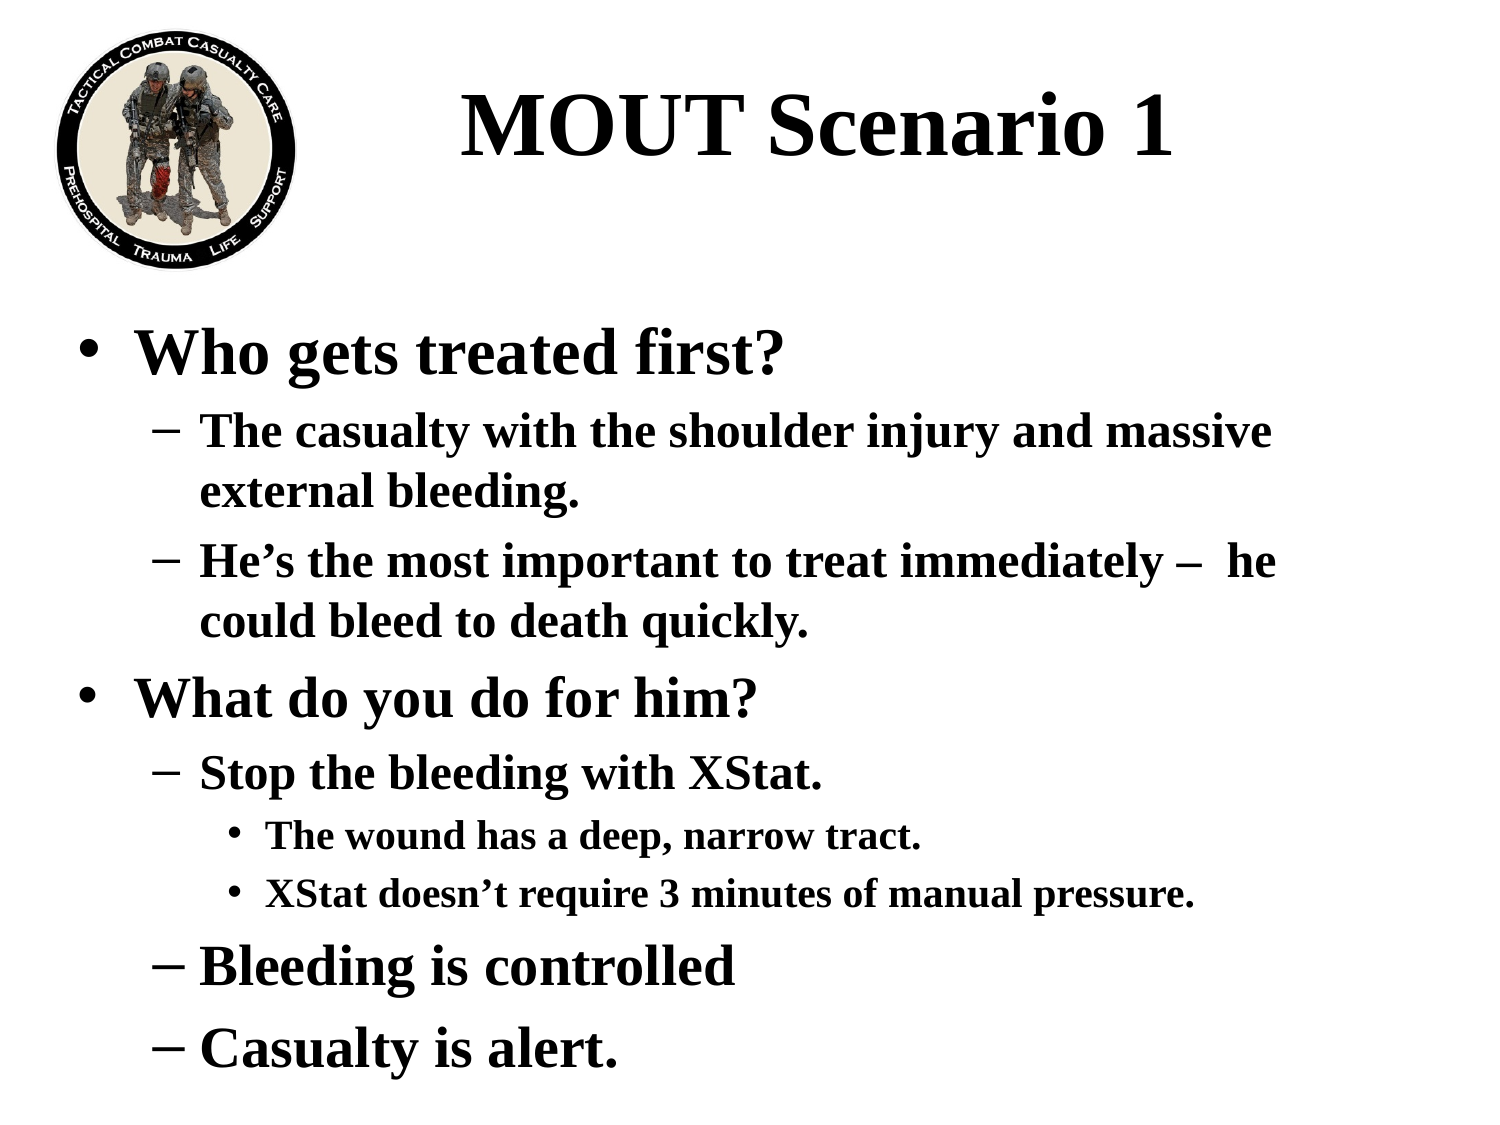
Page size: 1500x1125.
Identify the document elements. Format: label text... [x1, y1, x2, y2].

list Who gets treated first? The casualty with the shoulder injury and massive external bleeding. He’s the most important to treat immediately – he could bleed to death quickly. What do you do for him? Stop the bleeding with XStat. The wound has a deep, narrow tract. XStat doesn’t require 3 minutes of manual pressure. Bleeding is controlled Casualty is alert. [62, 299, 1329, 1125]
picture [50, 24, 300, 275]
title MOUT Scenario 1 [199, 24, 1438, 213]
